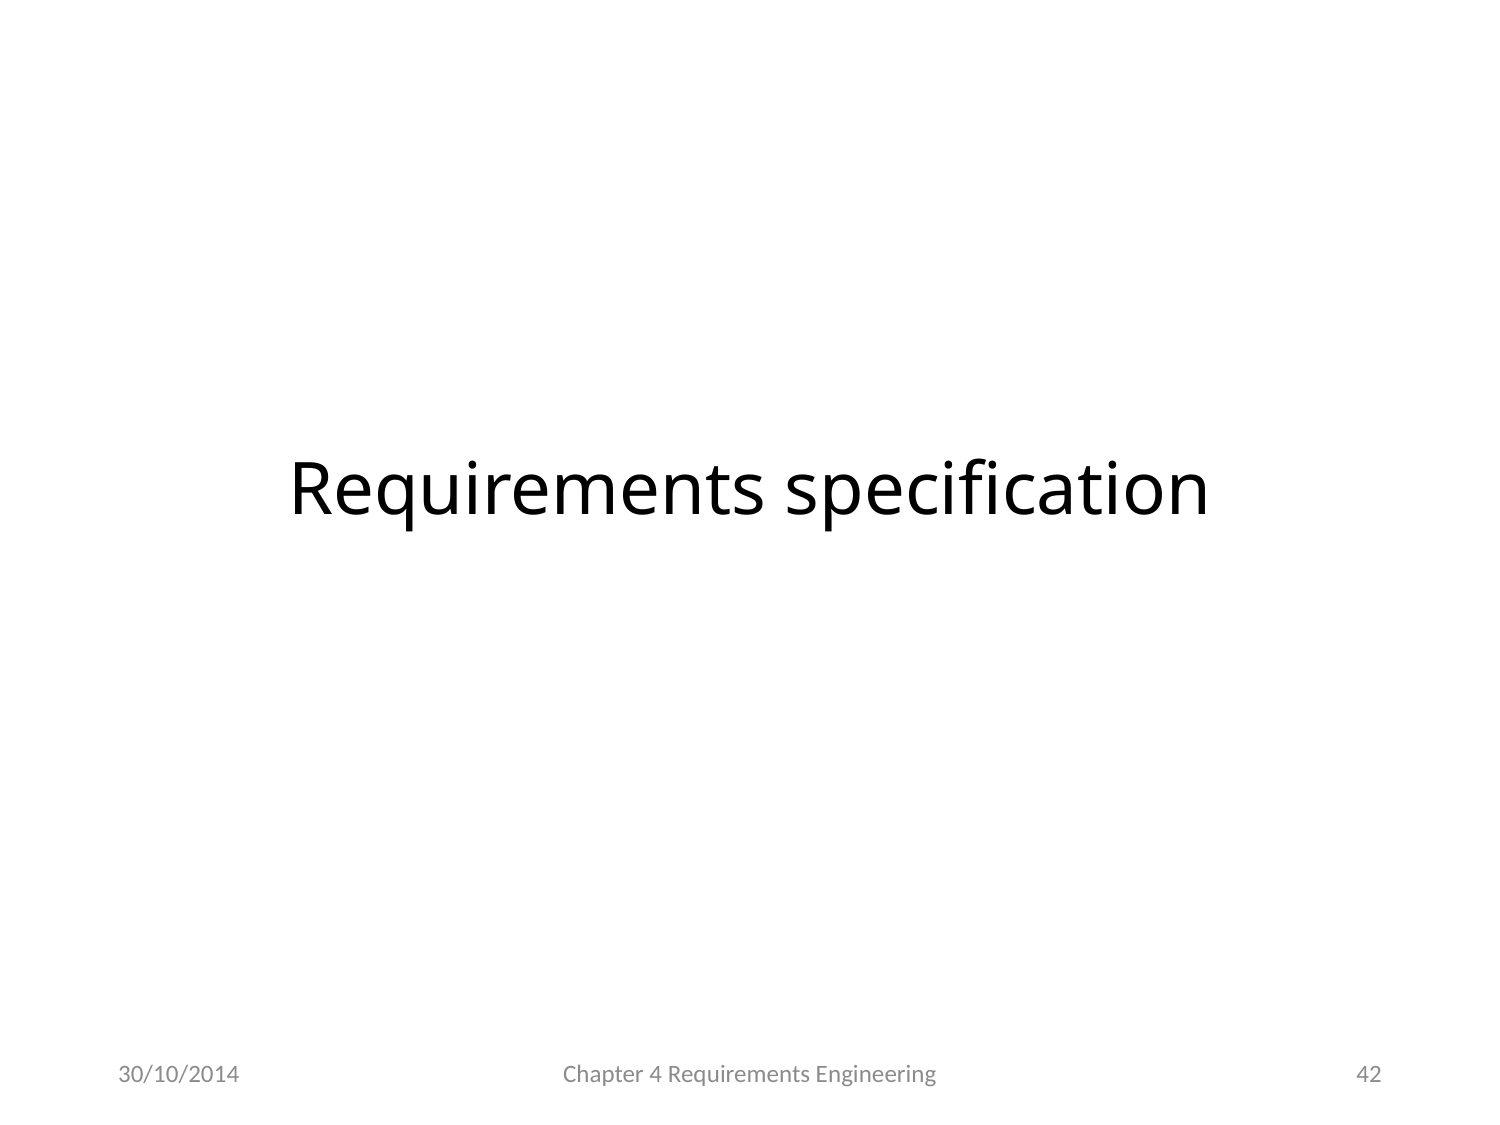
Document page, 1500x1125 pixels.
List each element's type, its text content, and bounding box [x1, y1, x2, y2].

footer Chapter 4 Requirements Engineering [496, 1042, 1004, 1103]
title Requirements specification [243, 420, 1257, 562]
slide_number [103, 1042, 441, 1103]
slide_number 42 [1059, 1042, 1397, 1103]
